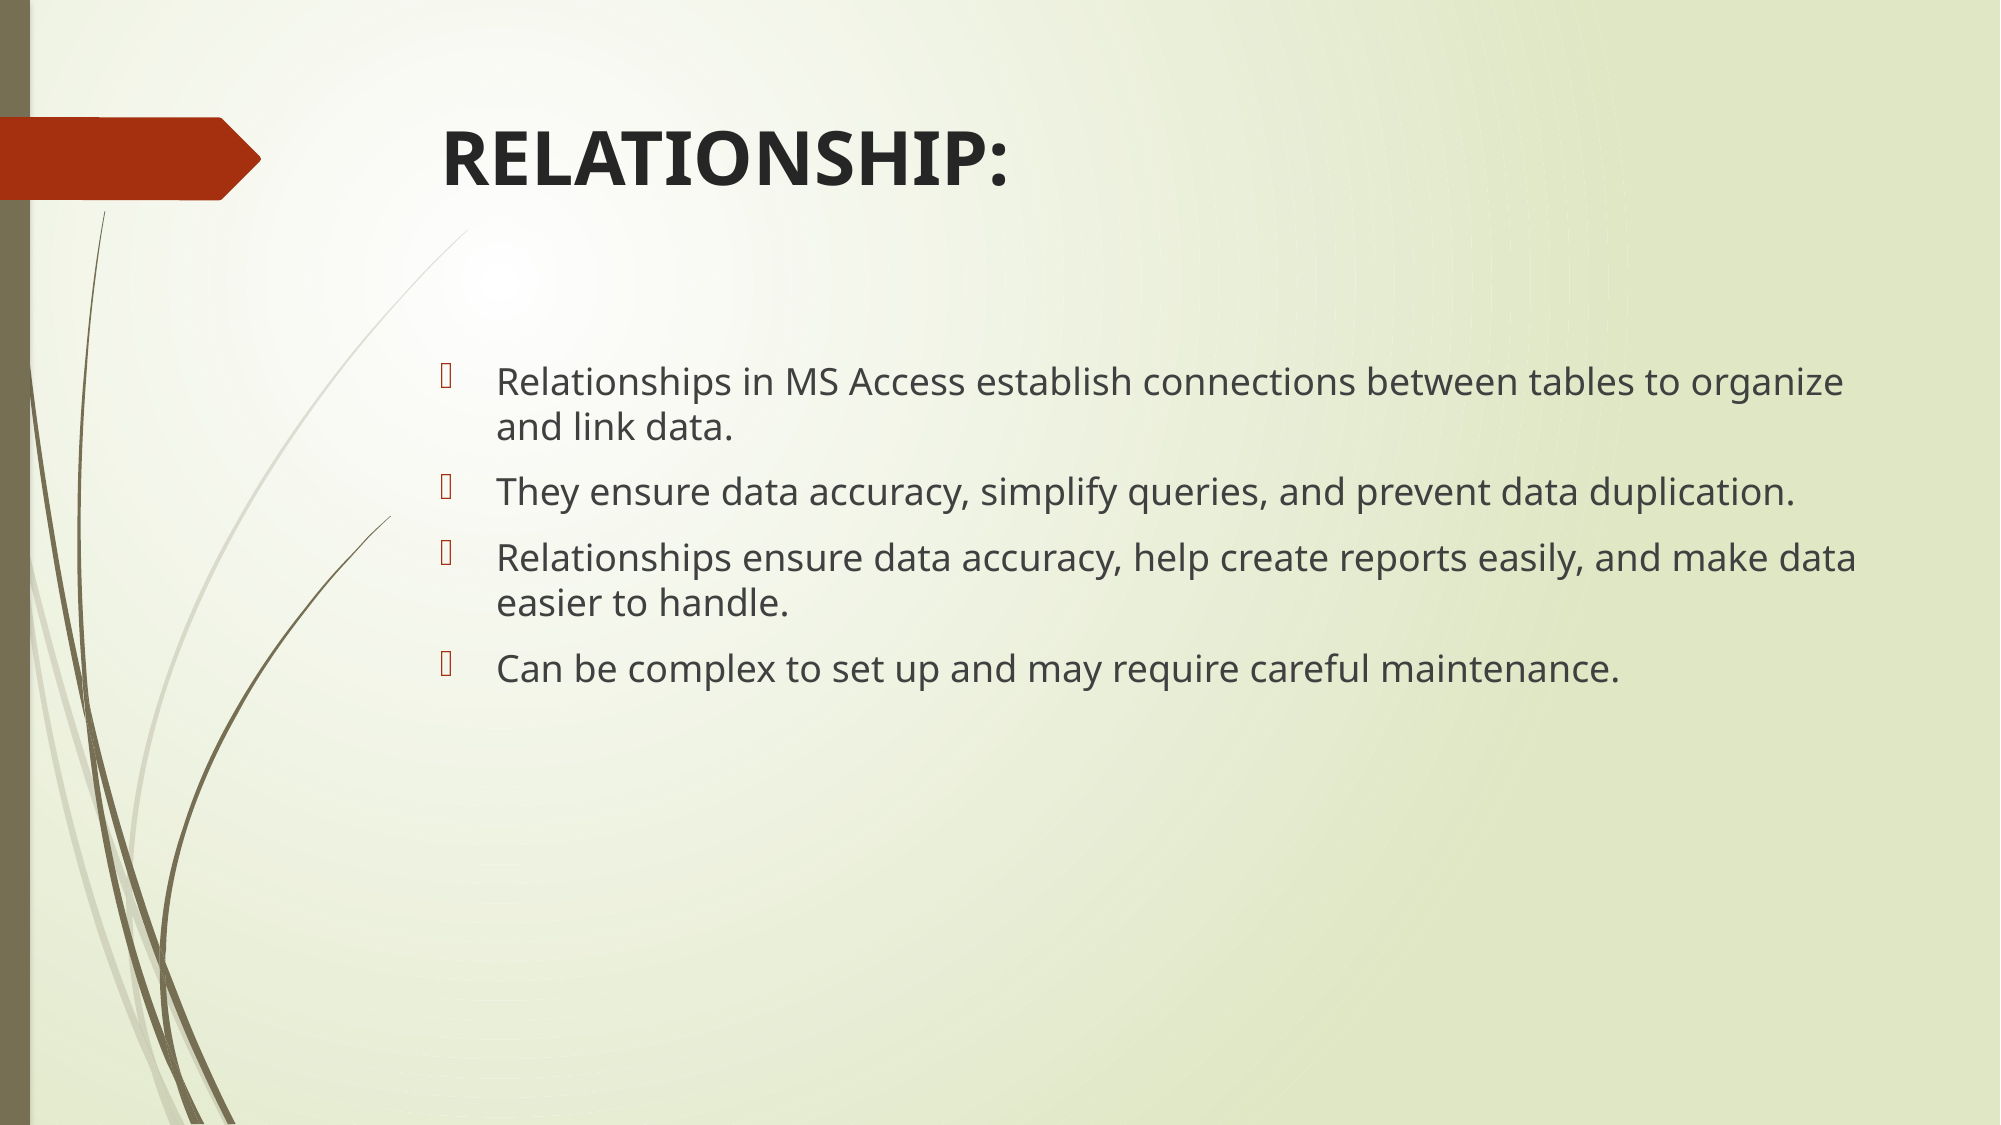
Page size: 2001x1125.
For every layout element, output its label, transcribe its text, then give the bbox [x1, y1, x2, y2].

title RELATIONSHIP: [425, 102, 1888, 313]
list Relationships in MS Access establish connections between tables to organize and link data. They ensure data accuracy, simplify queries, and prevent data duplication. Relationships ensure data accuracy, help create reports easily, and make data easier to handle. Can be complex to set up and may require careful maintenance. [424, 350, 1888, 970]
